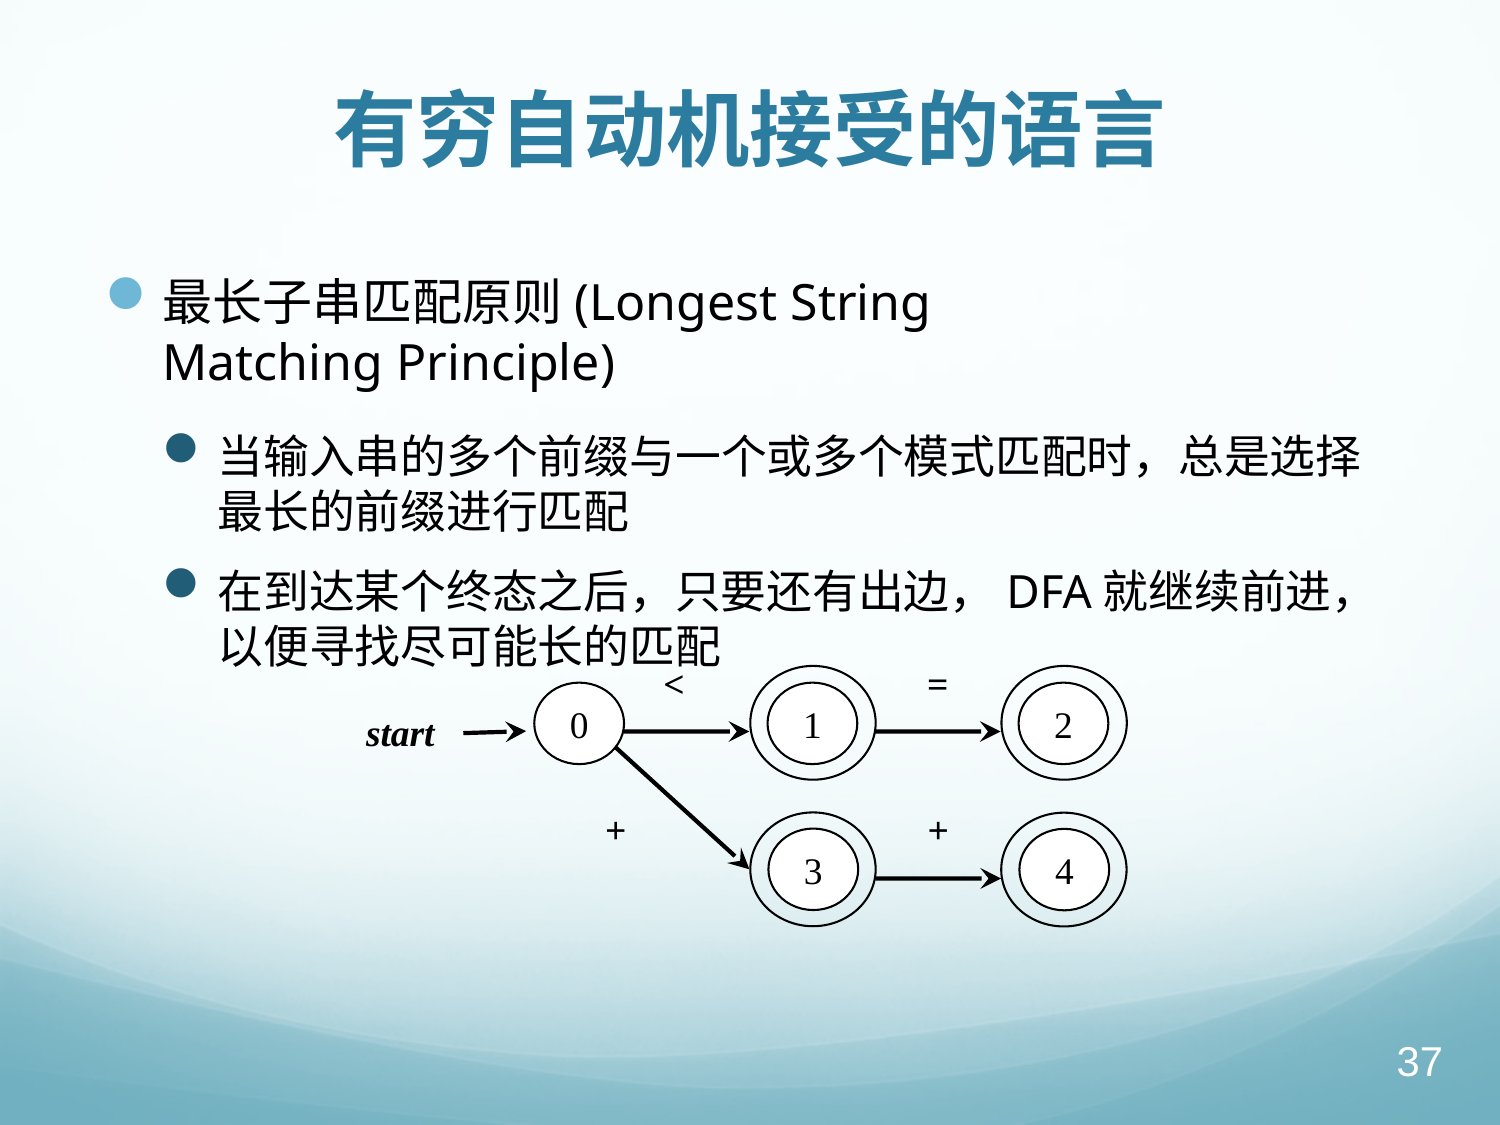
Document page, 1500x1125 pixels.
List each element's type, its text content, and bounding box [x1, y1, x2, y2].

title 有穷自动机接受的语言 [90, 17, 1410, 237]
slide_number 37 [1295, 1029, 1459, 1090]
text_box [336, 649, 1128, 928]
list 最长子串匹配原则(Longest String Matching Principle) 当输入串的多个前缀与一个或多个模式匹配时，总是选择最长的前缀进行匹配 在到达某个终态之后，只要还有出边，DFA就继续前进，以便寻找尽可能长的匹配 [90, 262, 1410, 975]
